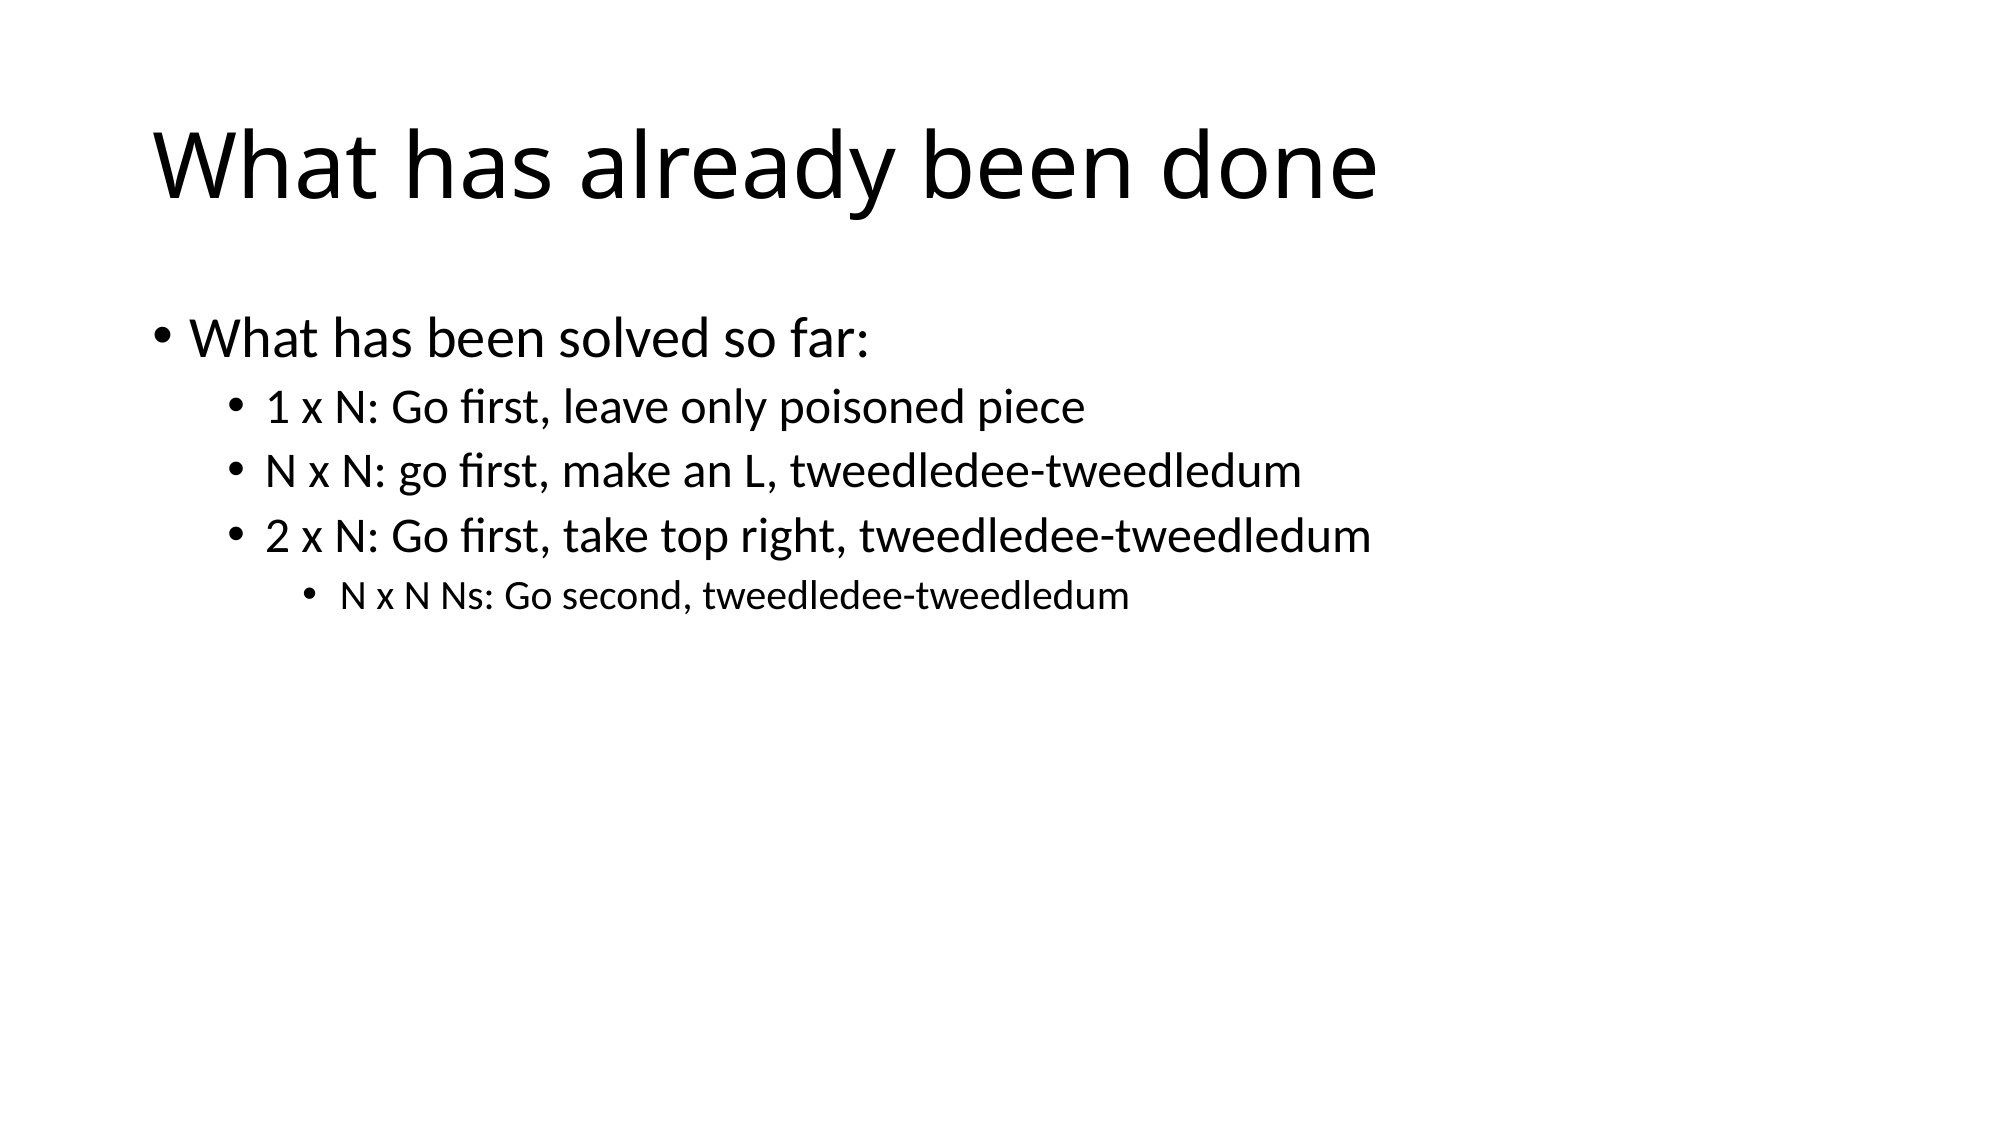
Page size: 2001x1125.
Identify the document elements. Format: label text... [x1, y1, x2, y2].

list What has been solved so far: 1 x N: Go first, leave only poisoned piece N x N: go first, make an L, tweedledee-tweedledum 2 x N: Go first, take top right, tweedledee-tweedledum N x N Ns: Go second, tweedledee-tweedledum [137, 299, 1863, 1014]
title What has already been done [137, 59, 1863, 278]
